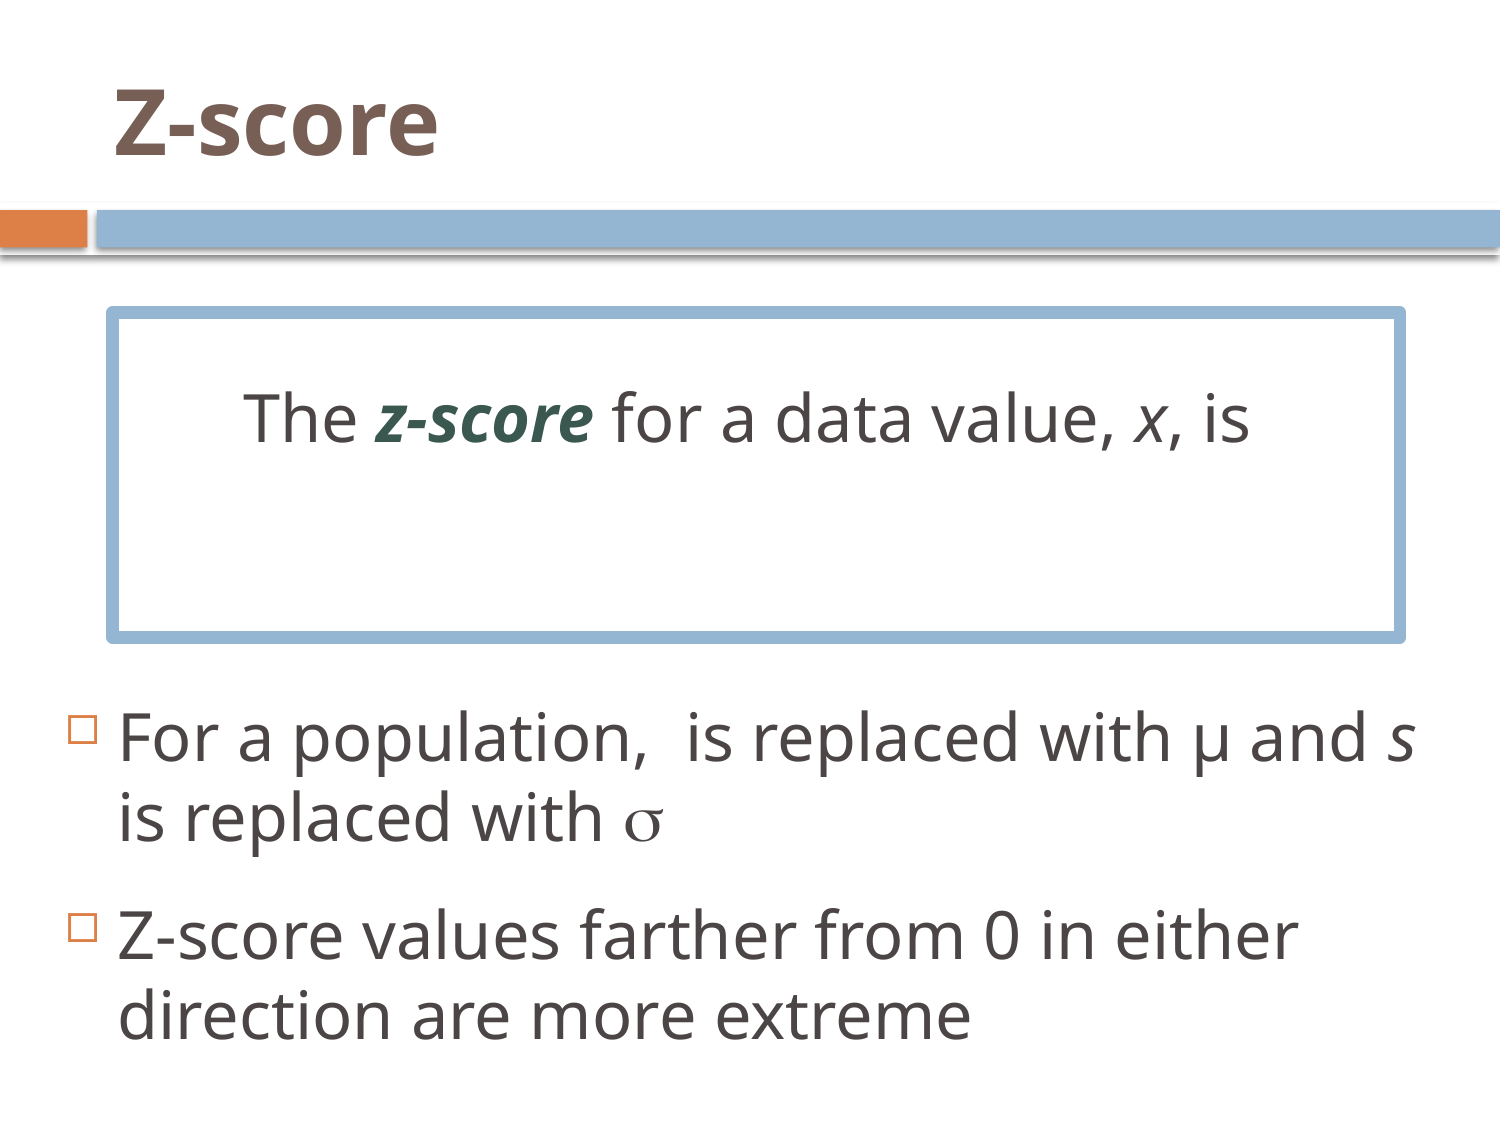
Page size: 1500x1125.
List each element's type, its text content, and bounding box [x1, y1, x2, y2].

title Z-score [99, 37, 1438, 200]
